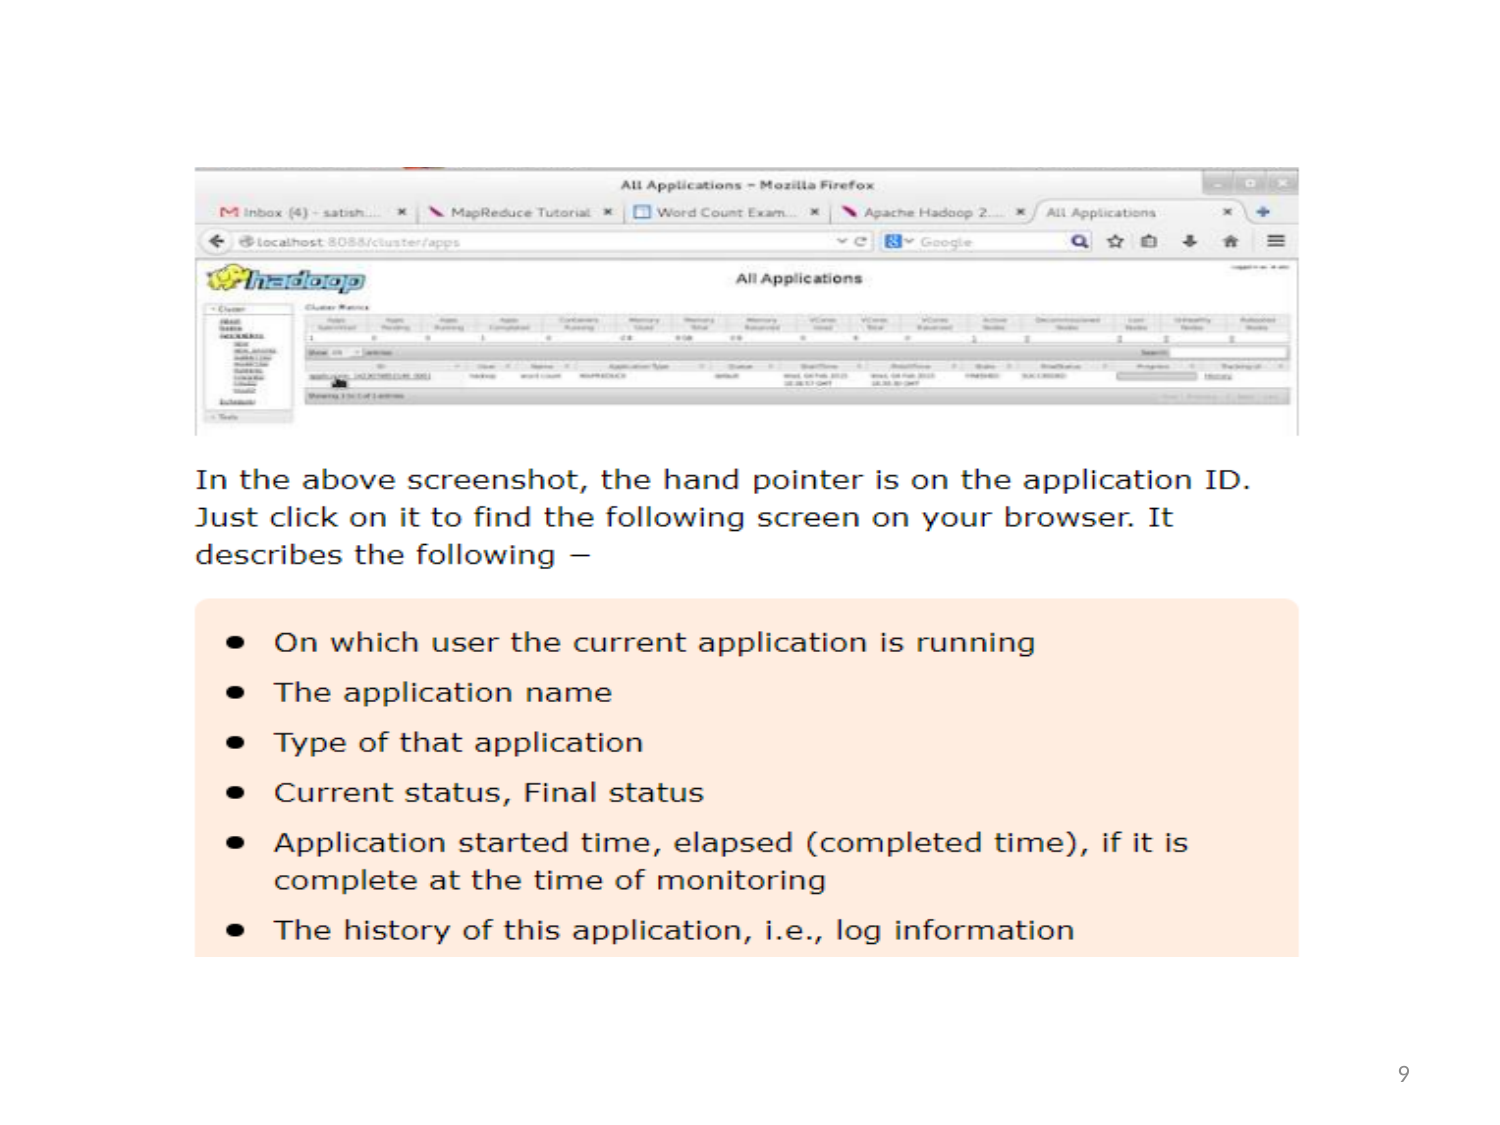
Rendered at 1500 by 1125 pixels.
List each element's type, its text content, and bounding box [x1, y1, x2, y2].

slide_number 9 [1074, 1042, 1425, 1103]
picture [162, 167, 1313, 958]
